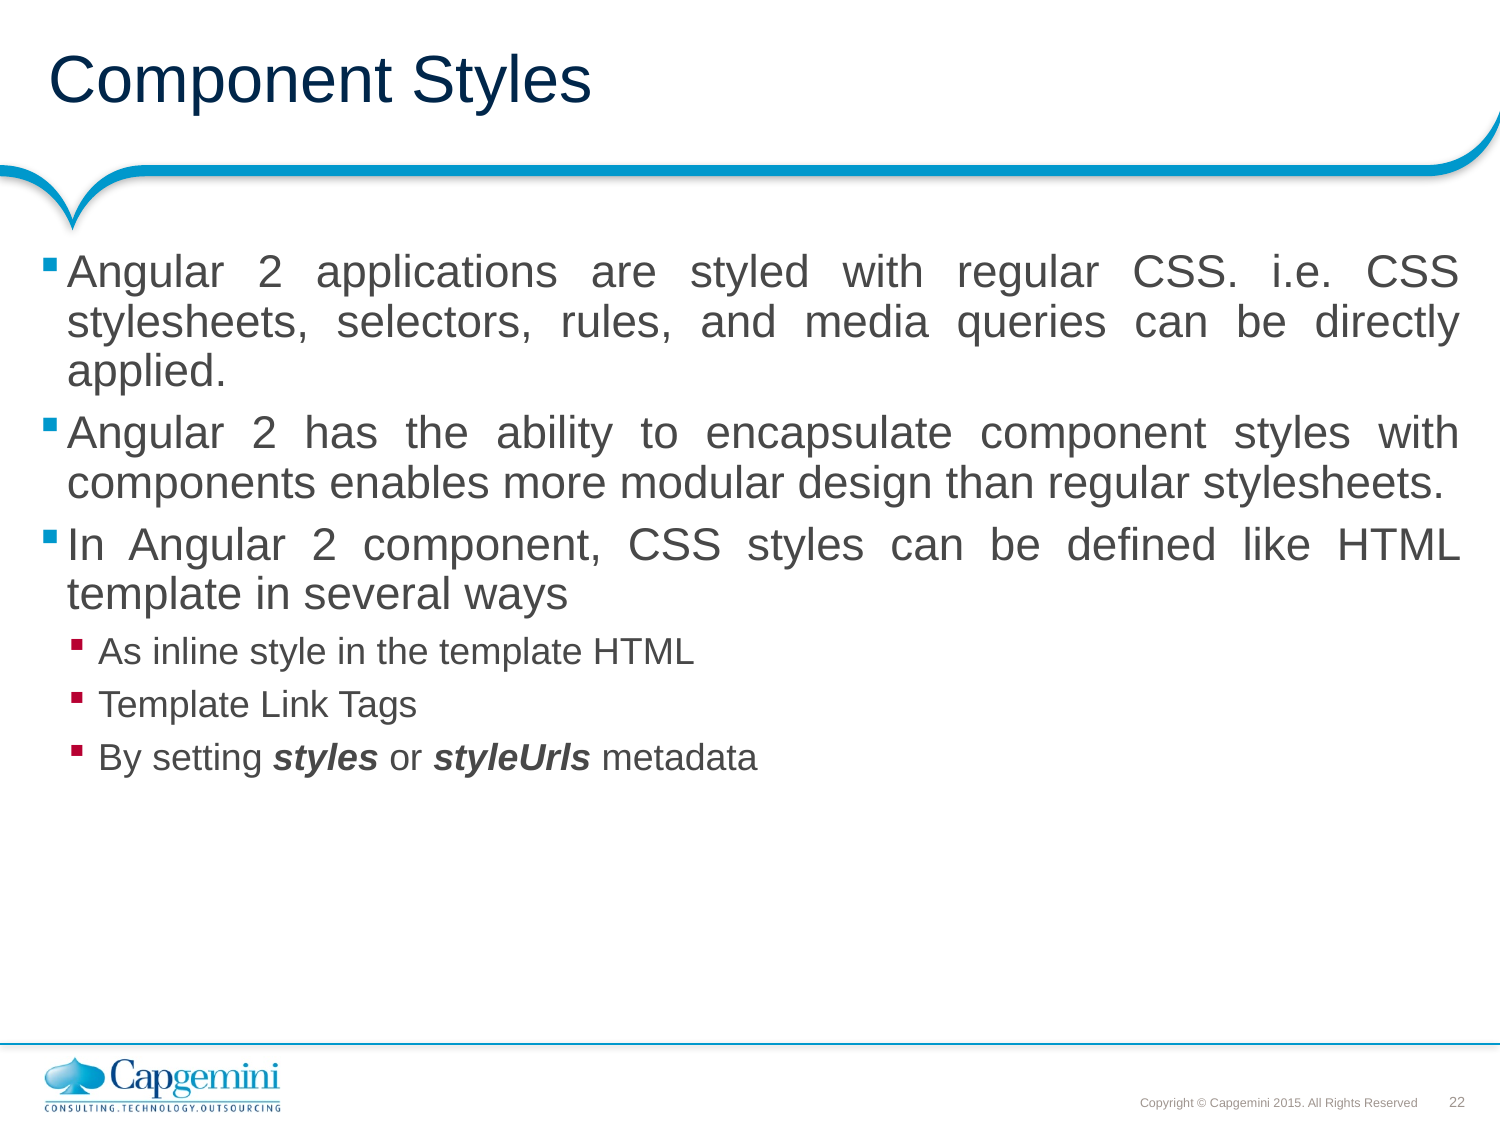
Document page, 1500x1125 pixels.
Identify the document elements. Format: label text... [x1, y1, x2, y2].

picture [44, 1056, 281, 1113]
list Angular 2 applications are styled with regular CSS. i.e. CSS stylesheets, selectors, rules, and media queries can be directly applied. Angular 2 has the ability to encapsulate component styles with components enables more modular design than regular stylesheets. In Angular 2 component, CSS styles can be defined like HTML template in several ways As inline style in the template HTML Template Link Tags By setting styles or styleUrls metadata [21, 236, 1473, 1041]
title Component Styles [0, 0, 1500, 165]
